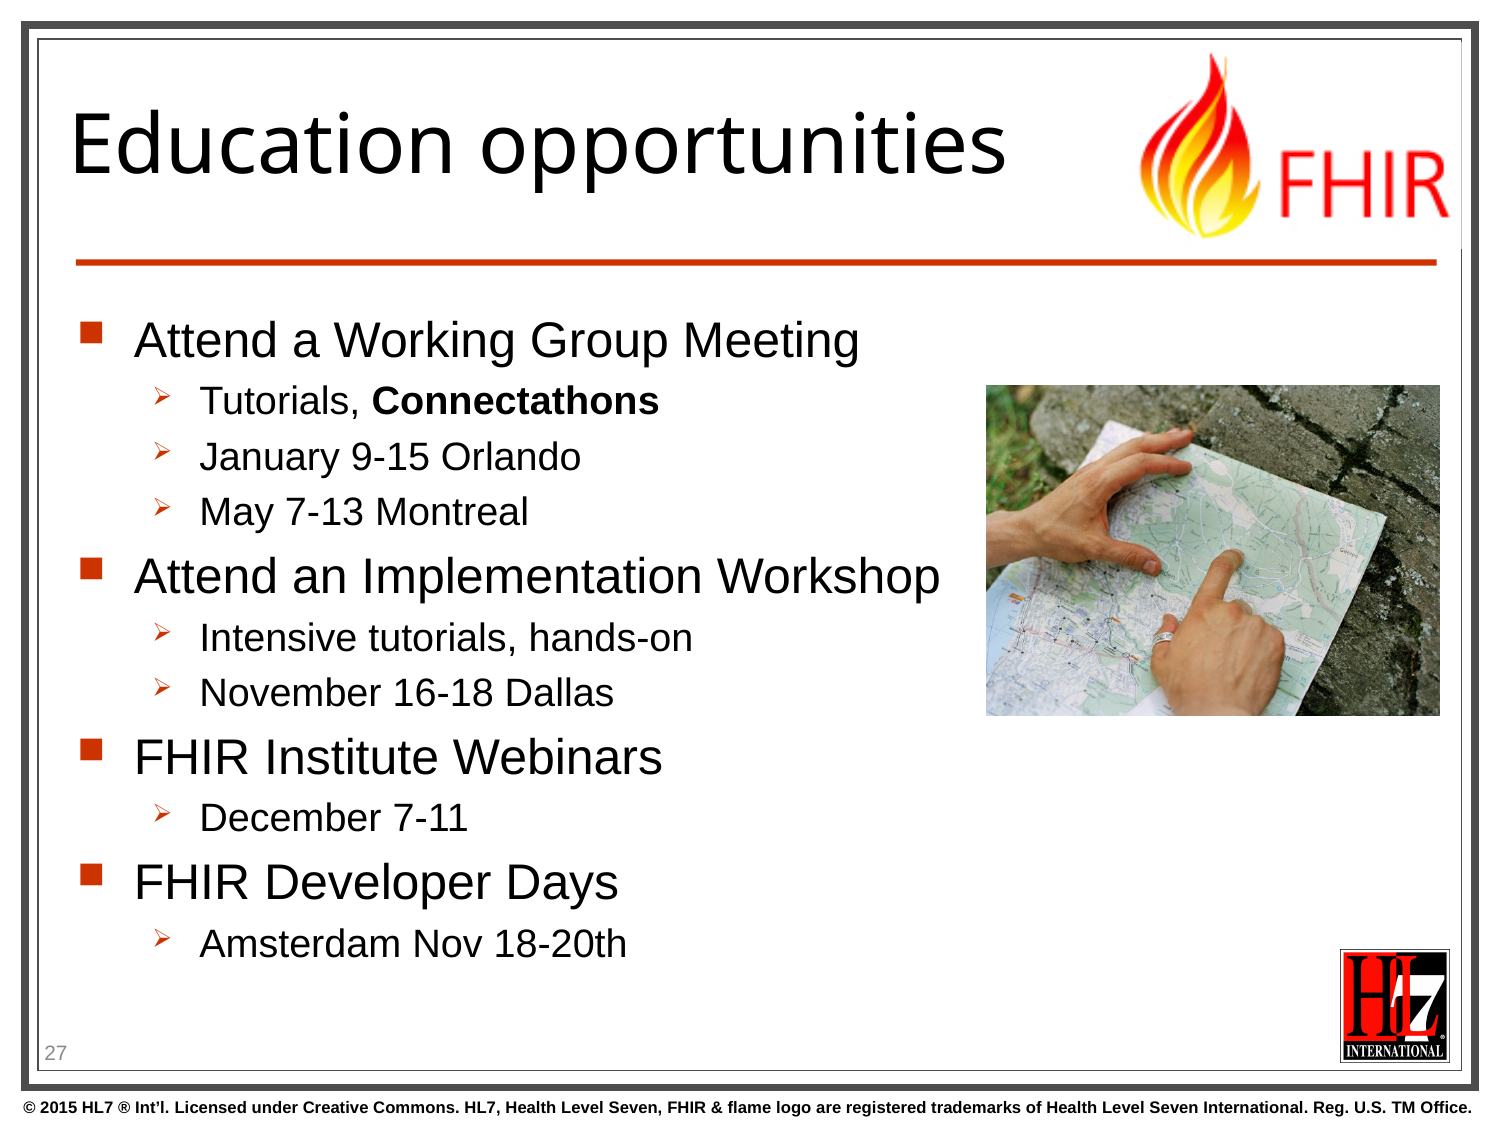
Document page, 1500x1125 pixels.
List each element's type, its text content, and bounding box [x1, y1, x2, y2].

list Attend a Working Group Meeting Tutorials, Connectathons January 9-15 Orlando May 7-13 Montreal Attend an Implementation Workshop Intensive tutorials, hands-on November 16-18 Dallas FHIR Institute Webinars December 7-11 FHIR Developer Days Amsterdam Nov 18-20th [62, 299, 1438, 1059]
picture [1124, 42, 1462, 249]
picture [985, 385, 1440, 717]
title Education opportunities [53, 54, 1122, 244]
picture [1340, 949, 1450, 1063]
slide_number 27 [29, 1034, 148, 1071]
